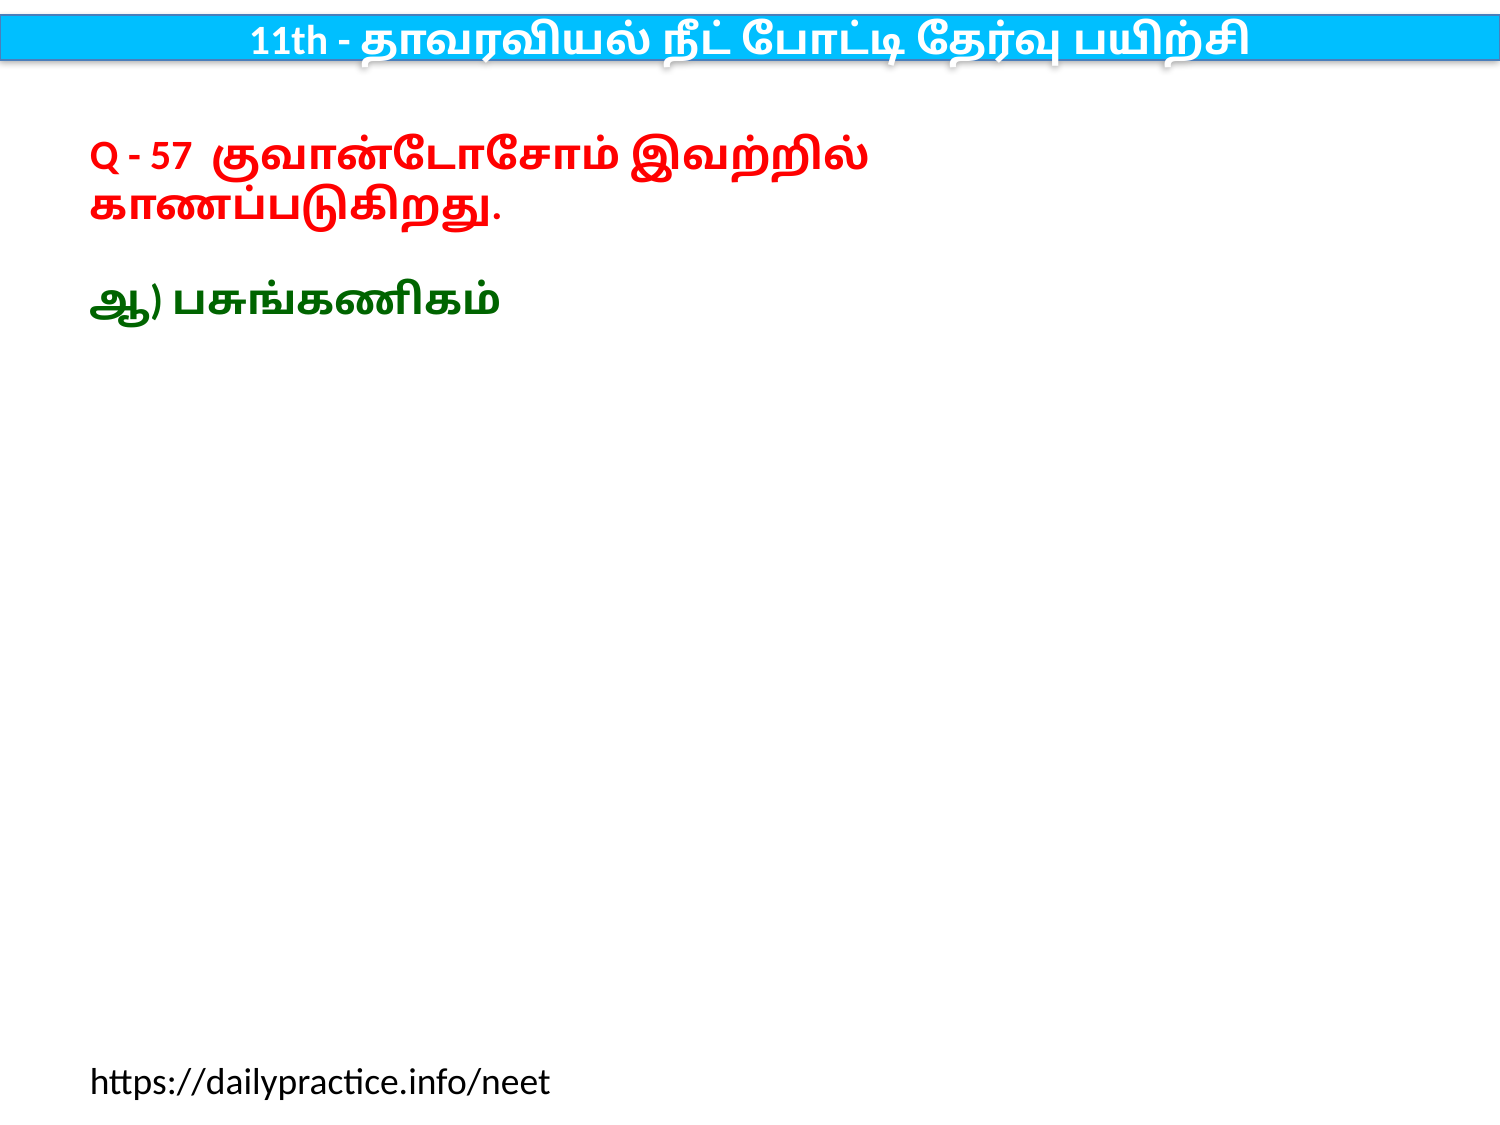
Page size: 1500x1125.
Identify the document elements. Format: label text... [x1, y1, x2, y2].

text_box 11th - தாவரவியல் நீட் போட்டி தேர்வு பயிற்சி [0, 14, 1500, 61]
text_box https://dailypractice.info/neet [74, 1049, 675, 1110]
text_box Q - 57 குவான்டோசோம் இவற்றில் காணப்படுகிறது. ஆ) பசுங்கணிகம் [74, 75, 1275, 330]
